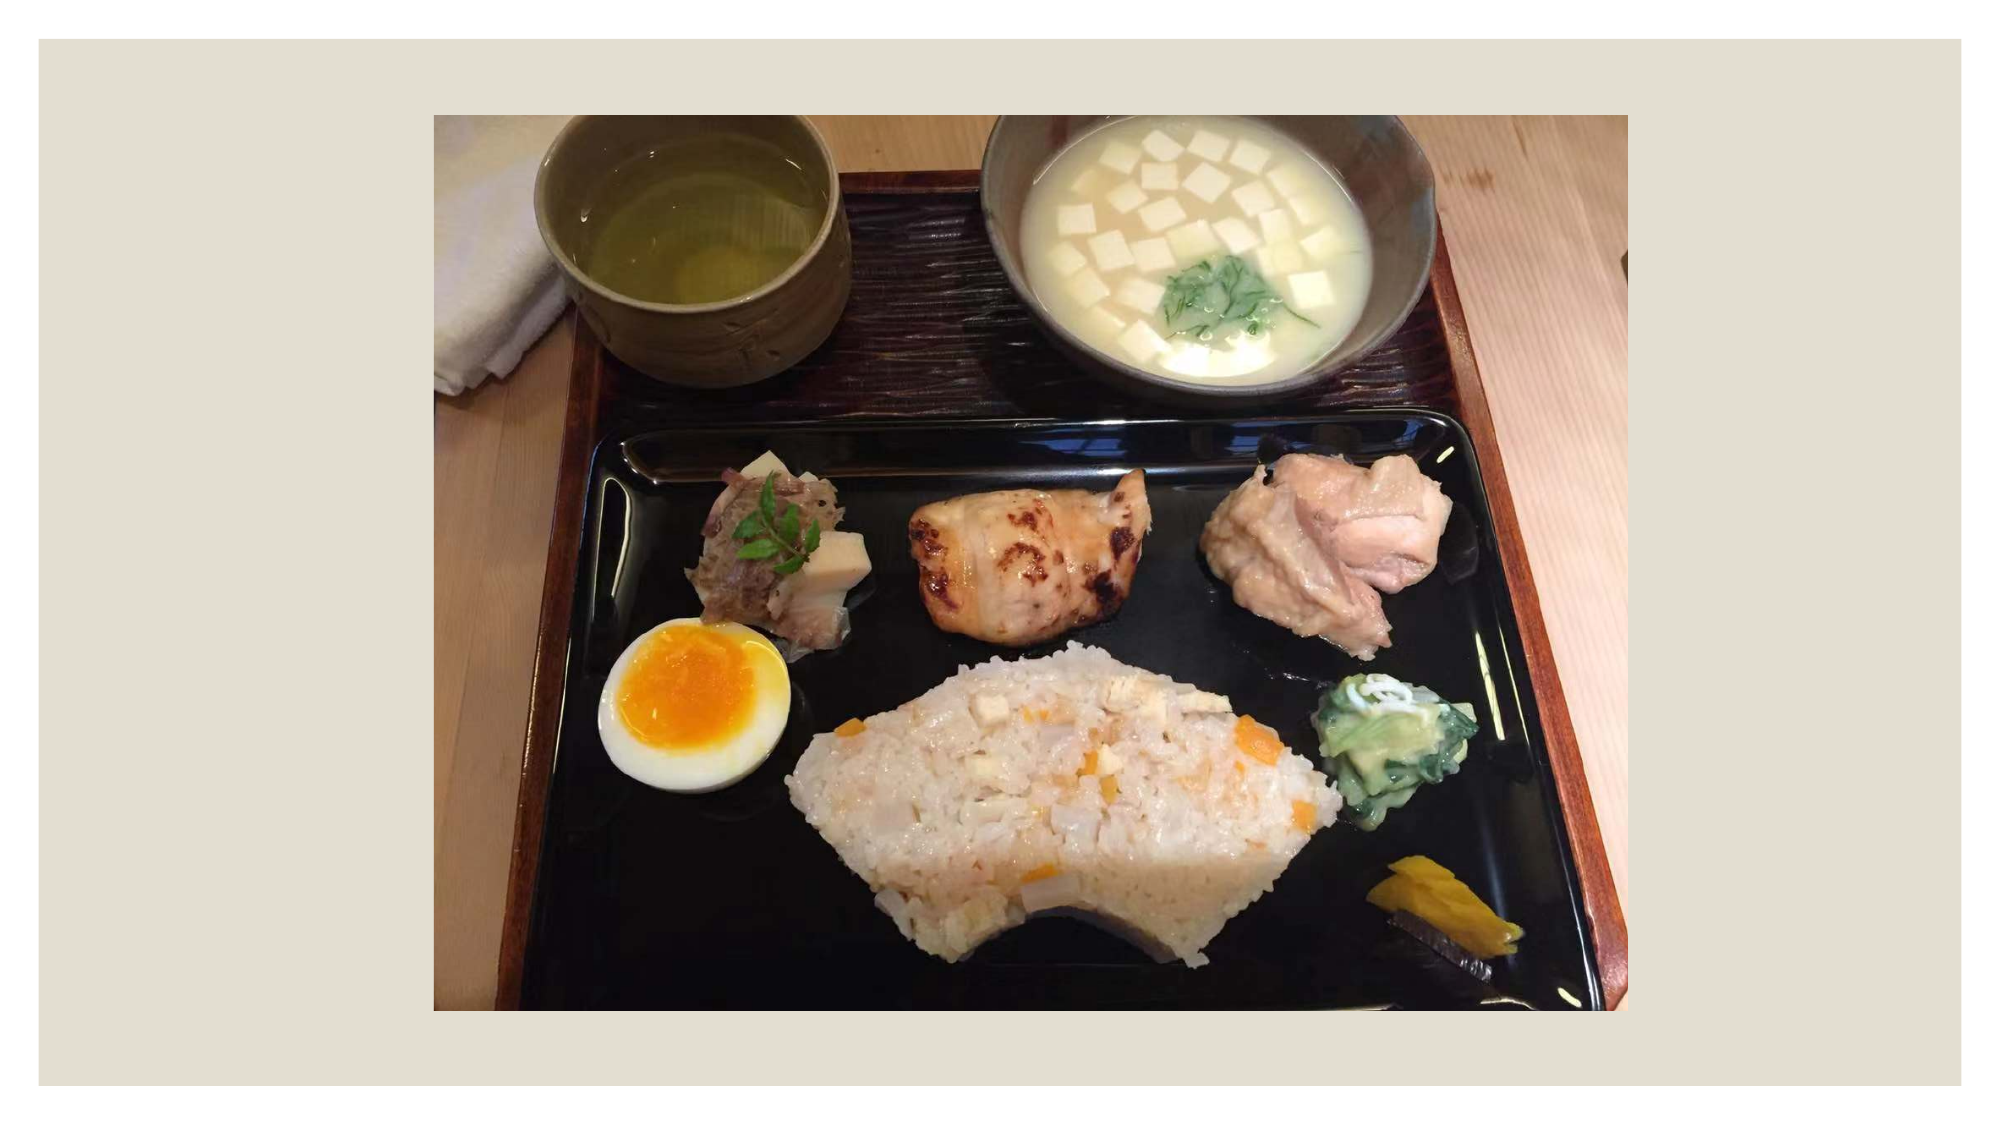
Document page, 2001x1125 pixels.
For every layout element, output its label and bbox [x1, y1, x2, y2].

picture [1479, 115, 1627, 1011]
list [583, 0, 1479, 1125]
picture [435, 115, 583, 1011]
